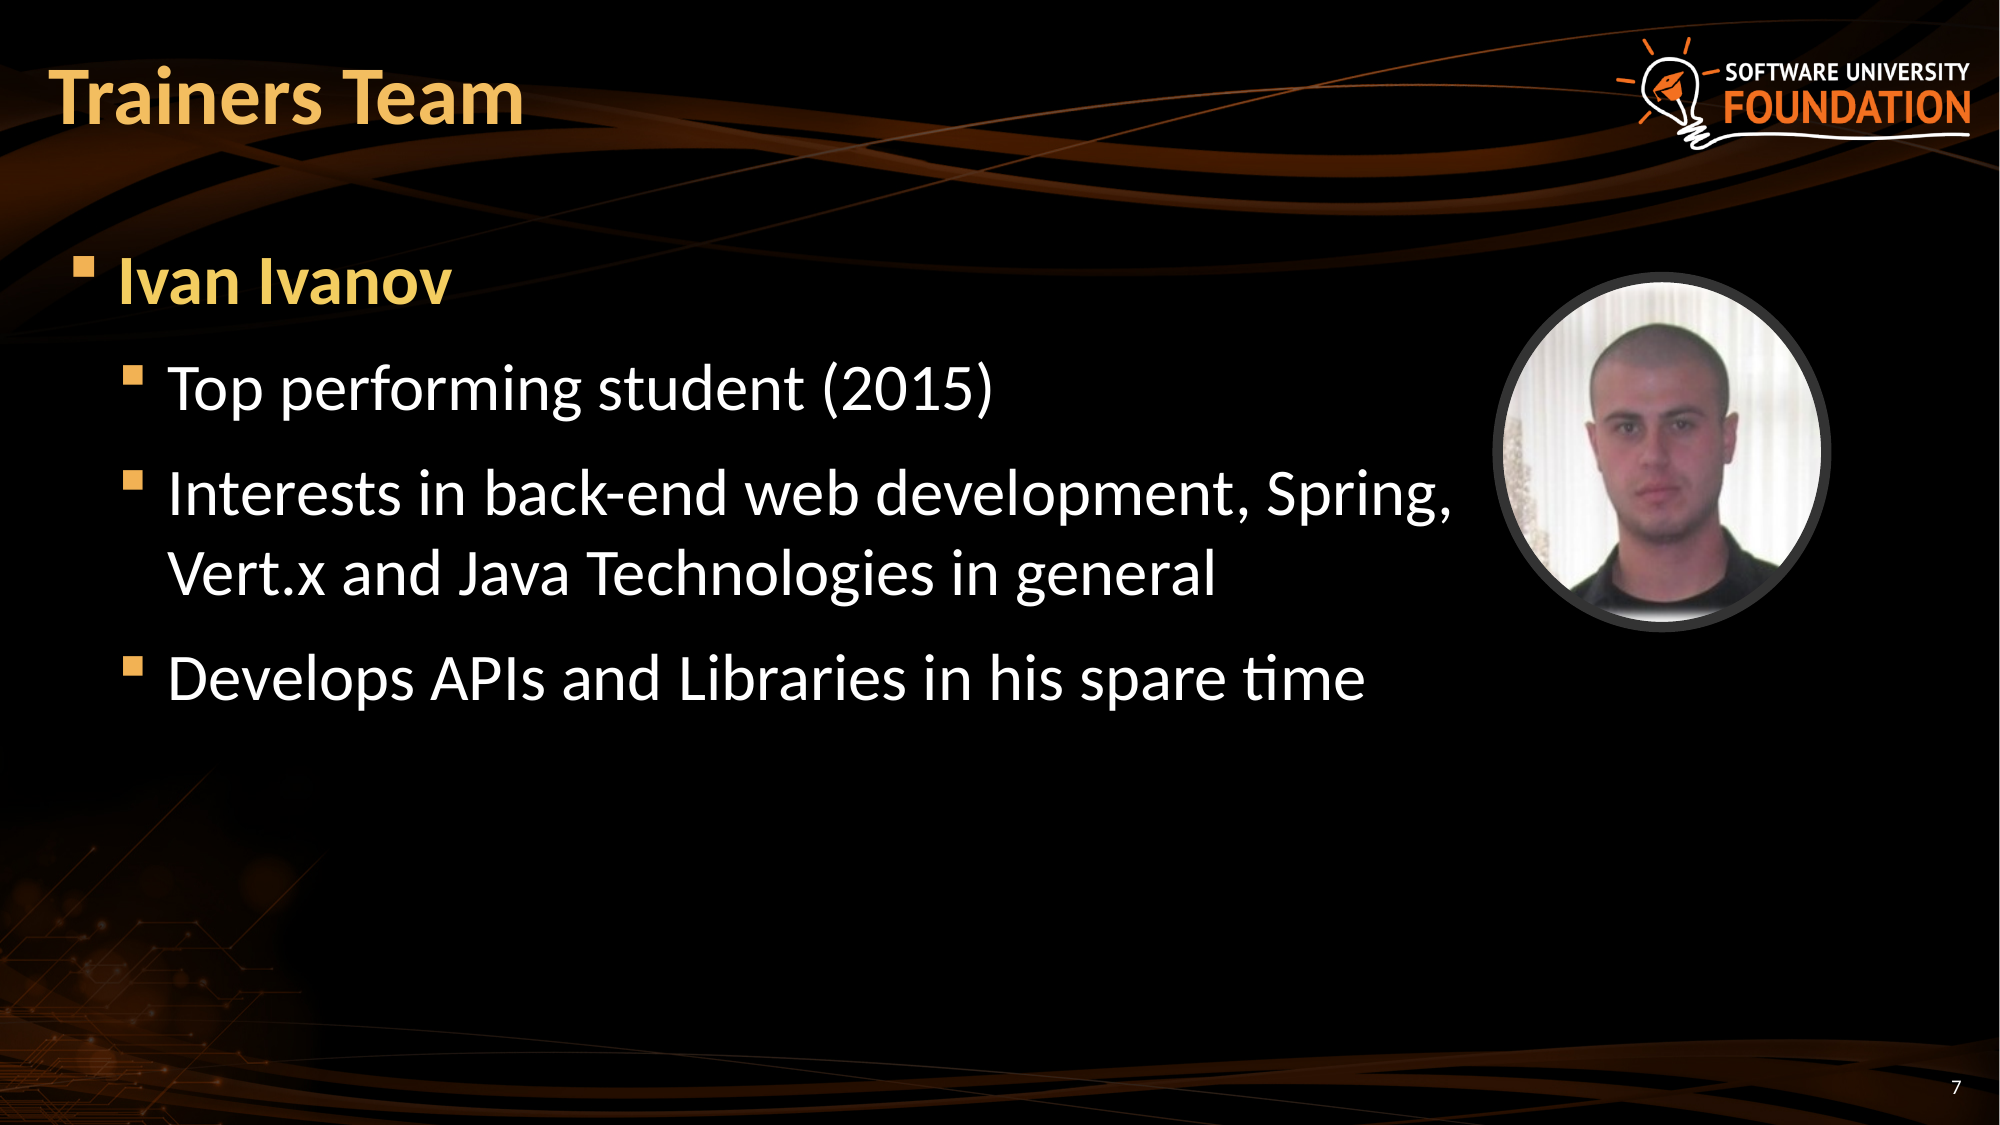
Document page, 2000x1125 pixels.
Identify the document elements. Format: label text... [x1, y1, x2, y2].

picture [0, 0, 2000, 1125]
title Trainers Team [30, 6, 1602, 189]
list Ivan Ivanov Top performing student (2015) Interests in back-end web development, Spring, Vert.x and Java Technologies in general Develops APIs and Libraries in his spare time [49, 219, 1519, 1045]
slide_number 7 [1897, 1070, 1968, 1103]
